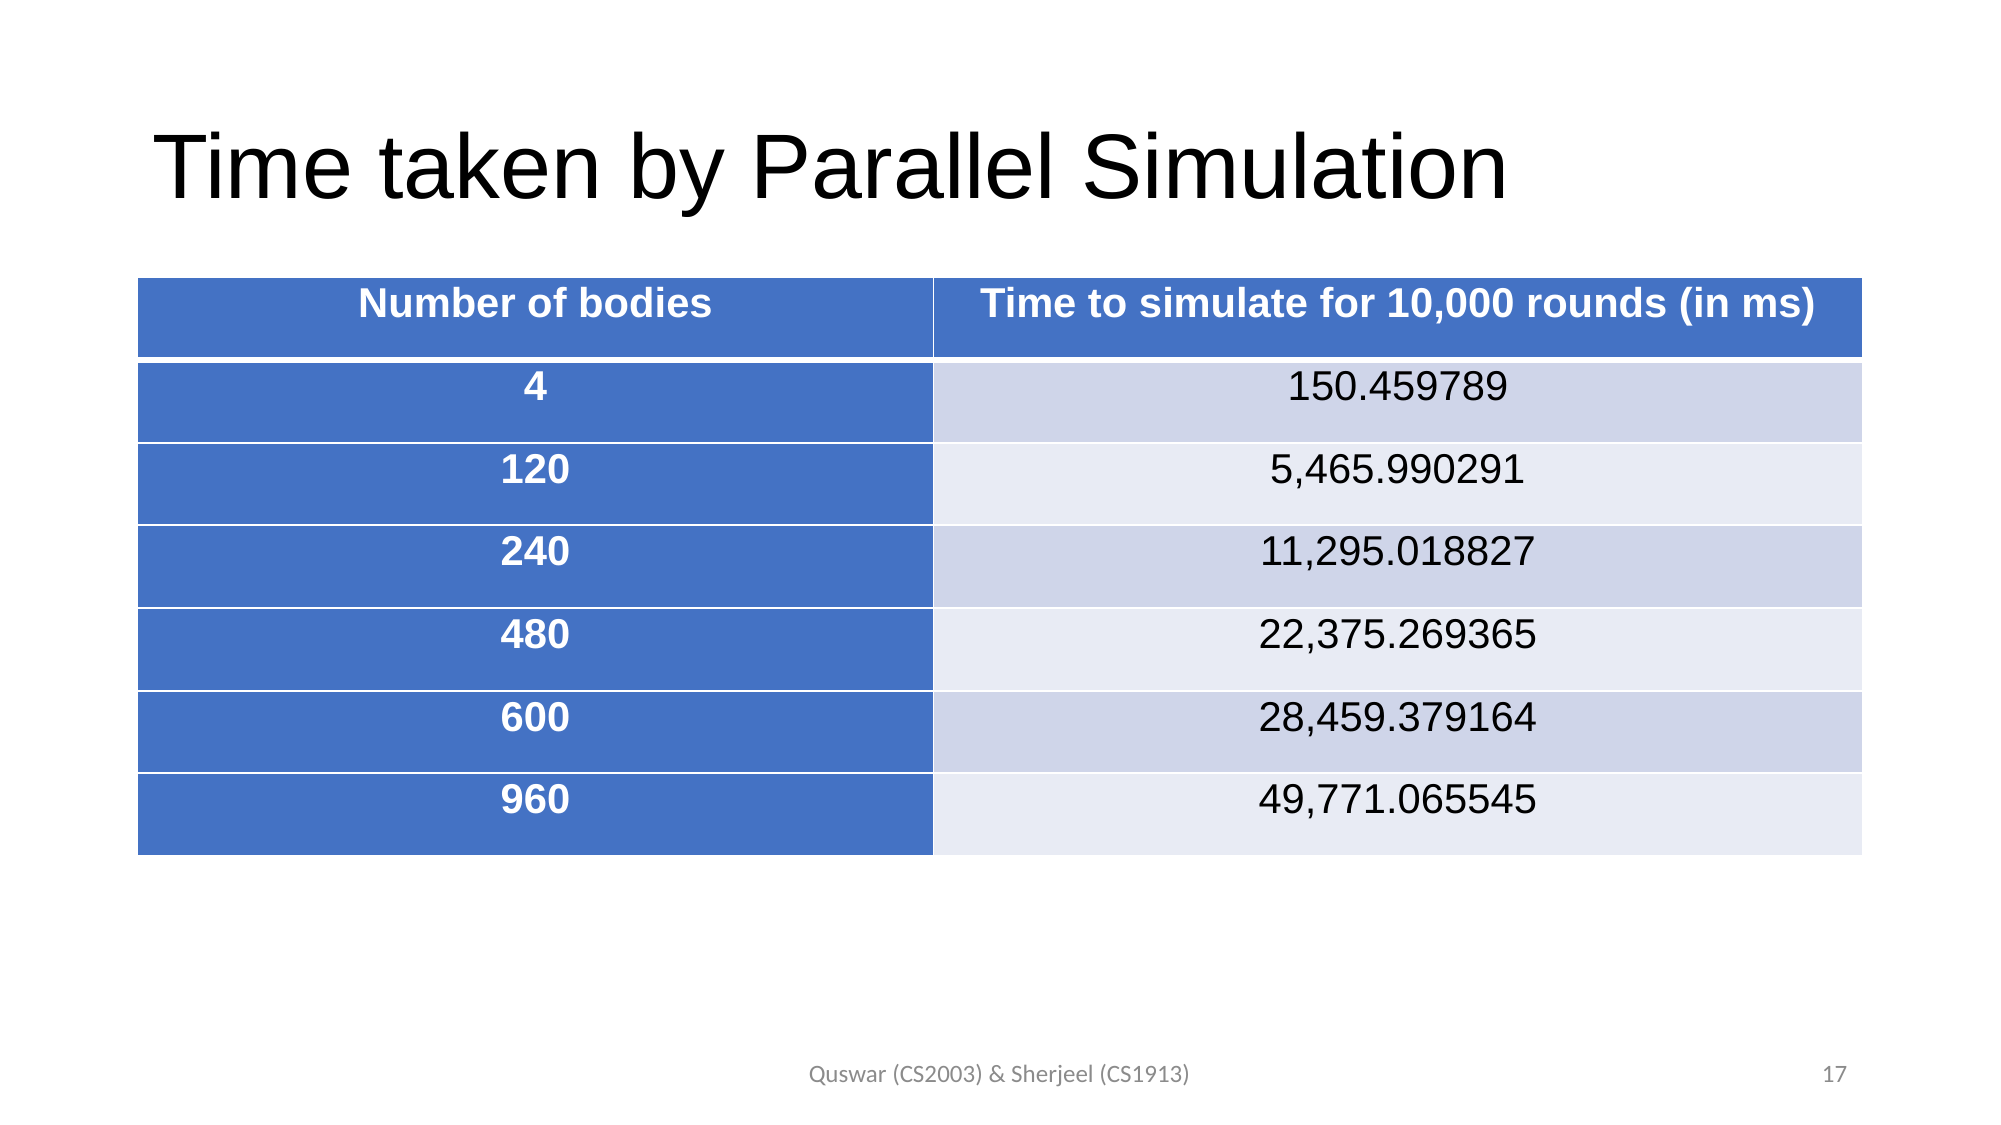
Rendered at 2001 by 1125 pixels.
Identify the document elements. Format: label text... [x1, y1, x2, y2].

table_cell 11,295.018827 [934, 526, 1862, 607]
footer Quswar (CS2003) & Sherjeel (CS1913) [662, 1042, 1338, 1103]
table_header Time to simulate for 10,000 rounds (in ms) [934, 278, 1862, 357]
table_cell 120 [138, 444, 933, 524]
table_header Number of bodies [138, 278, 933, 357]
table_cell 28,459.379164 [934, 692, 1862, 772]
table_cell 240 [138, 526, 933, 607]
table_cell 480 [138, 609, 933, 690]
table_cell 22,375.269365 [934, 609, 1862, 690]
slide_number 17 [1412, 1042, 1863, 1103]
table_cell 960 [138, 774, 933, 855]
title Time taken by Parallel Simulation [137, 59, 1863, 276]
table_cell 150.459789 [934, 363, 1862, 442]
table_cell 4 [138, 363, 933, 442]
table_cell 49,771.065545 [934, 774, 1862, 855]
table_cell 600 [138, 692, 933, 772]
table_cell 5,465.990291 [934, 444, 1862, 524]
